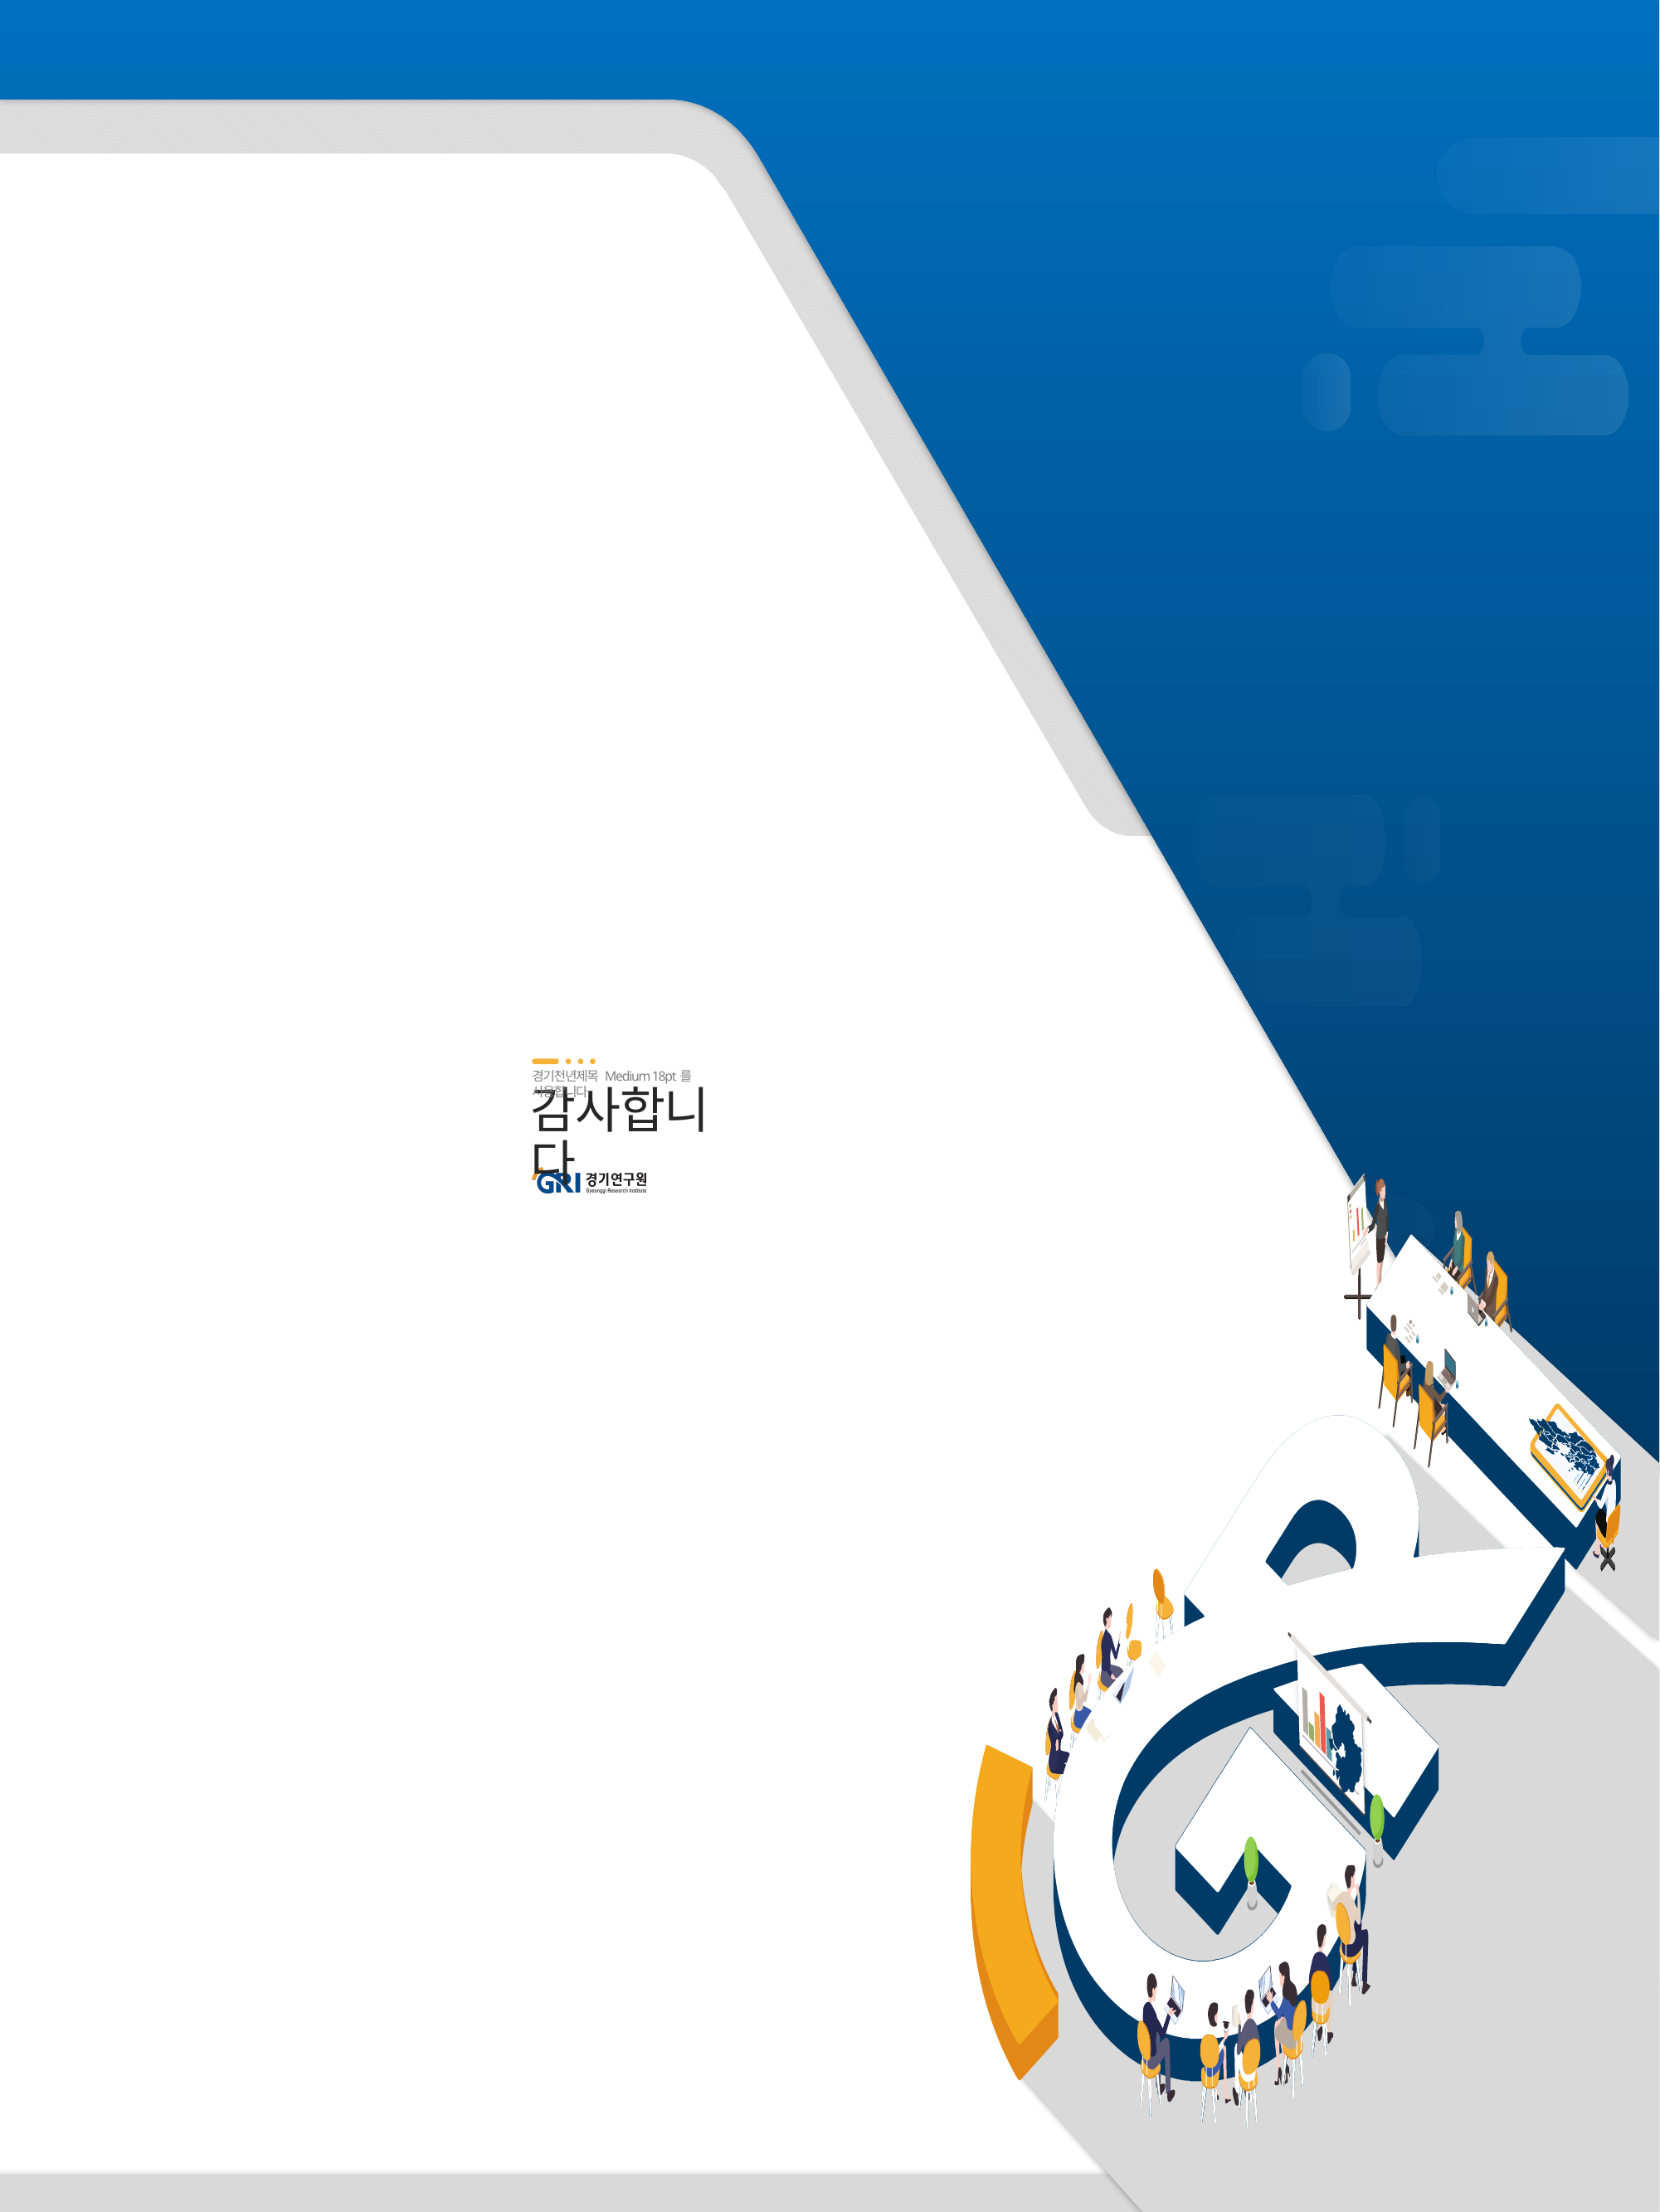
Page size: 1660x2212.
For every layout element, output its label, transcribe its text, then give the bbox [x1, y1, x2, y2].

text_box 경기천년제목 Medium 18pt를 사용합니다 [532, 1067, 744, 1100]
picture [1327, 1704, 1365, 1794]
picture [532, 1168, 646, 1194]
text_box 감사합니다 [530, 1085, 752, 1193]
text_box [532, 1058, 596, 1065]
